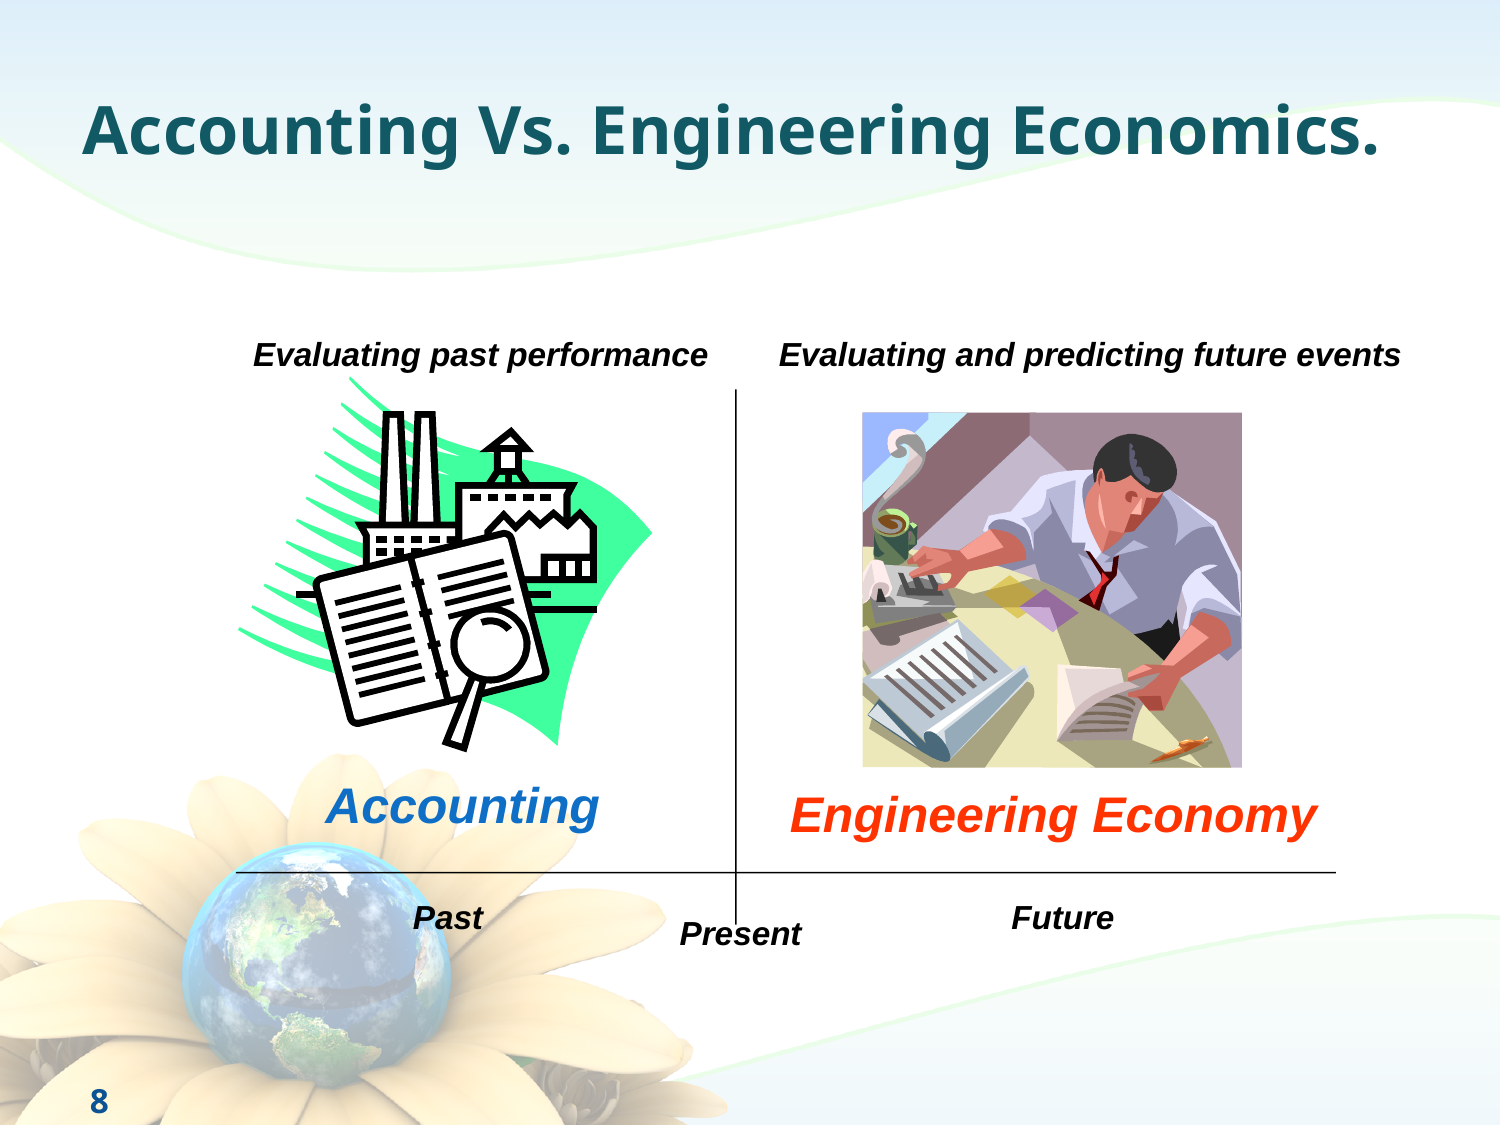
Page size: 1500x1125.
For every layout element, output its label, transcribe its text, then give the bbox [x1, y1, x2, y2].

slide_number 8 [75, 1073, 425, 1125]
title Accounting Vs. Engineering Economics. [67, 75, 1418, 180]
text_box Past [398, 888, 499, 944]
text_box Present [664, 904, 817, 960]
picture [237, 375, 653, 753]
text_box Evaluating past performance [238, 326, 725, 381]
text_box Engineering Economy [775, 774, 1333, 850]
text_box Accounting [310, 766, 616, 842]
picture [862, 407, 1248, 773]
text_box Future [996, 889, 1152, 944]
text_box Evaluating and predicting future events [763, 326, 1418, 381]
